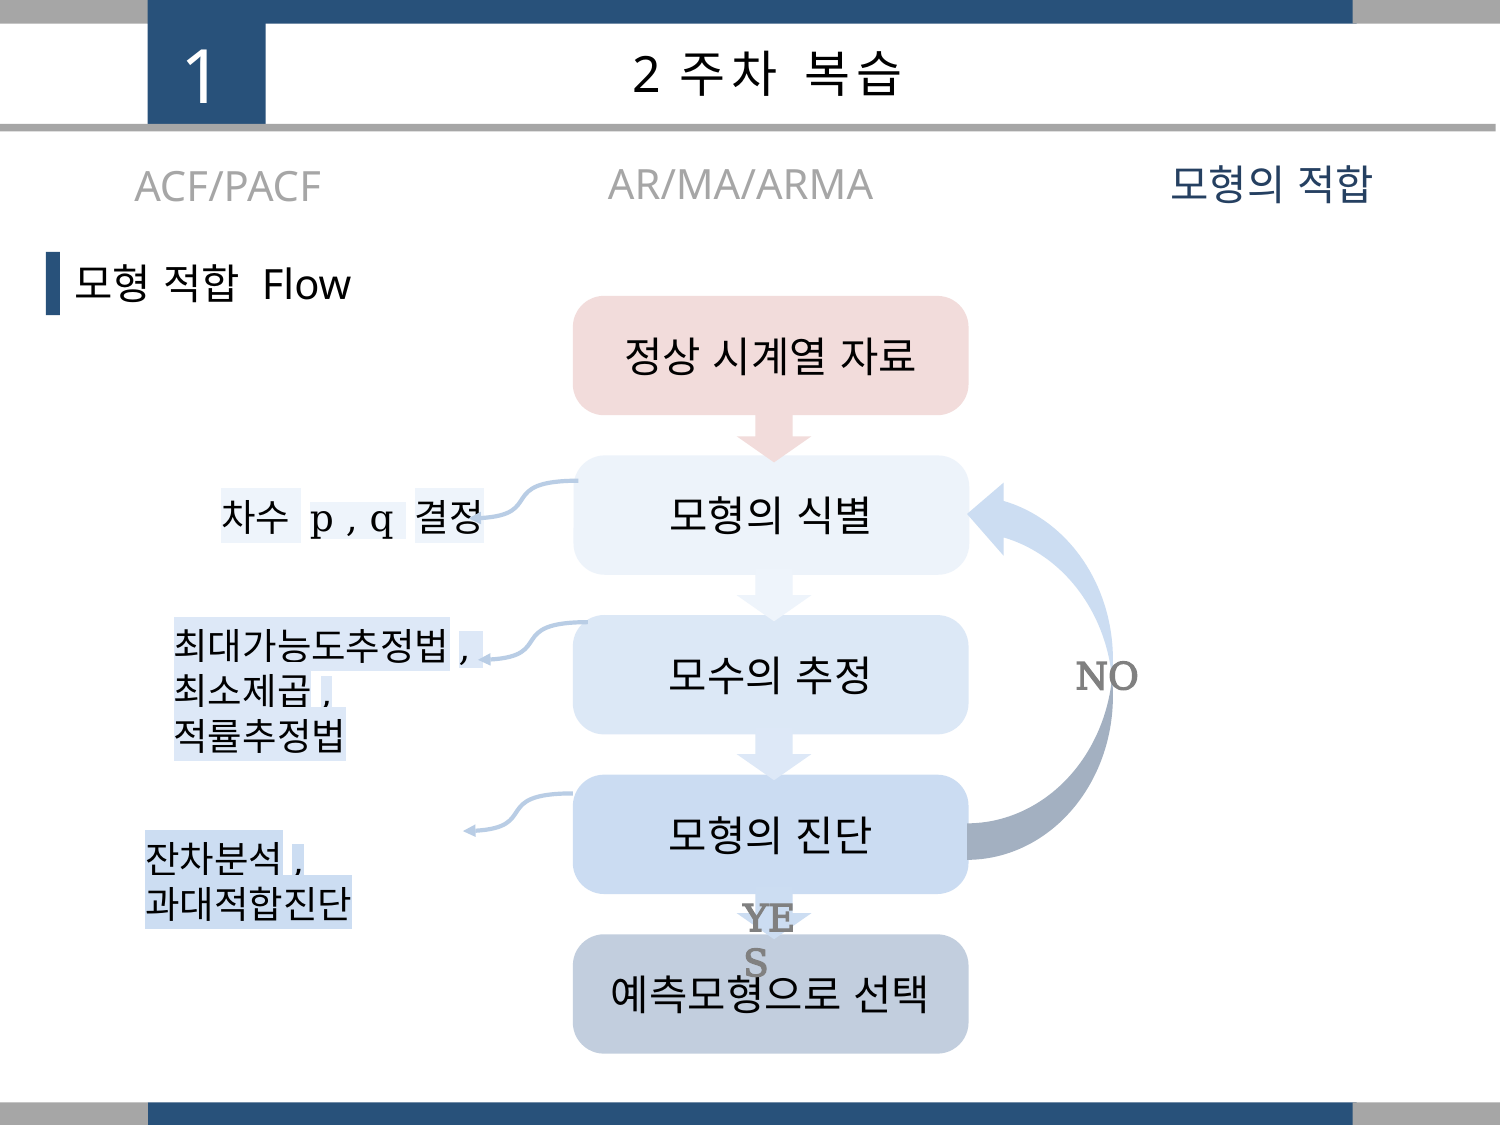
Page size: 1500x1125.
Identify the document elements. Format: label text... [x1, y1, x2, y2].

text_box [45, 250, 359, 317]
text_box [0, 122, 1498, 133]
text_box 최대가능도추정법, 최소제곱, 적률추정법 [158, 615, 506, 766]
text_box 1 [136, 21, 267, 127]
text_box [468, 480, 579, 519]
text_box 2주차 복습 [454, 34, 1081, 110]
text_box [145, 0, 268, 122]
text_box 차수 p , q 결정 [206, 486, 523, 547]
text_box 잔차분석, 과대적합진단 [130, 828, 527, 934]
text_box AR/MA/ARMA [593, 150, 889, 216]
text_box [477, 621, 589, 660]
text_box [462, 793, 573, 832]
text_box 모형의 적합 [1124, 151, 1420, 216]
text_box ACF/PACF [80, 152, 376, 218]
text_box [572, 295, 1166, 1054]
